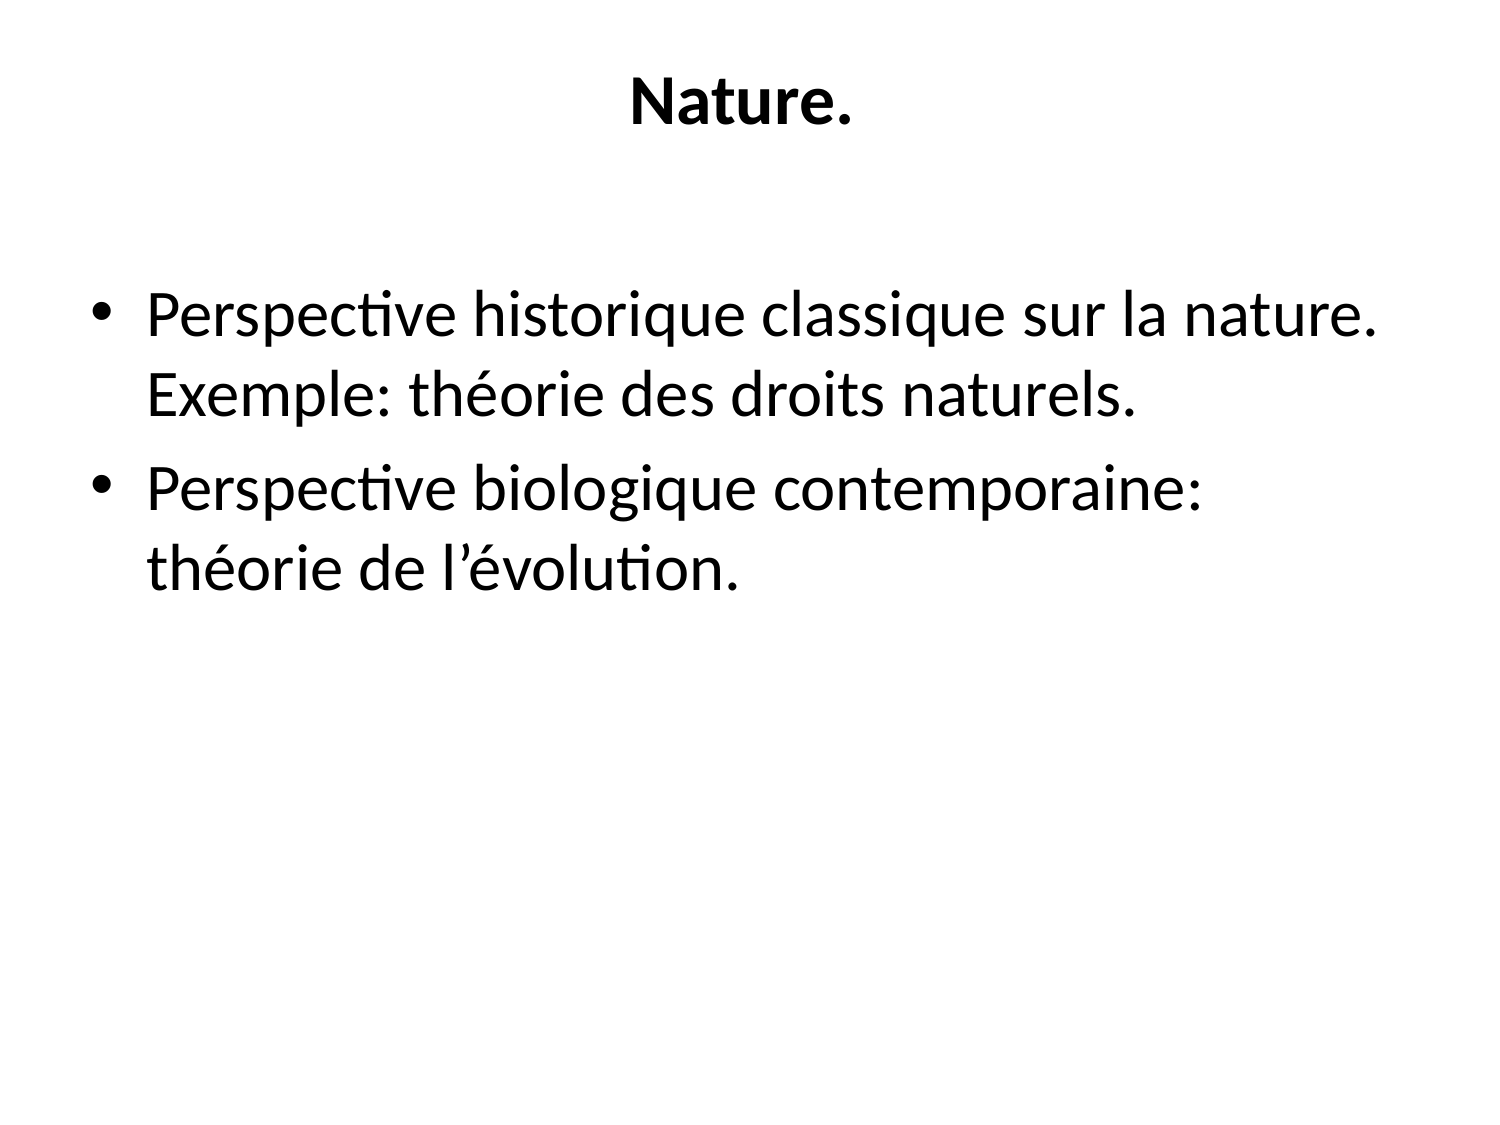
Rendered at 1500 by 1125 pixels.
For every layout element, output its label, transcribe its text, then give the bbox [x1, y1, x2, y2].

list Perspective historique classique sur la nature. Exemple: théorie des droits naturels. Perspective biologique contemporaine: théorie de l’évolution. [75, 262, 1425, 1005]
title Nature. [75, 45, 1425, 233]
